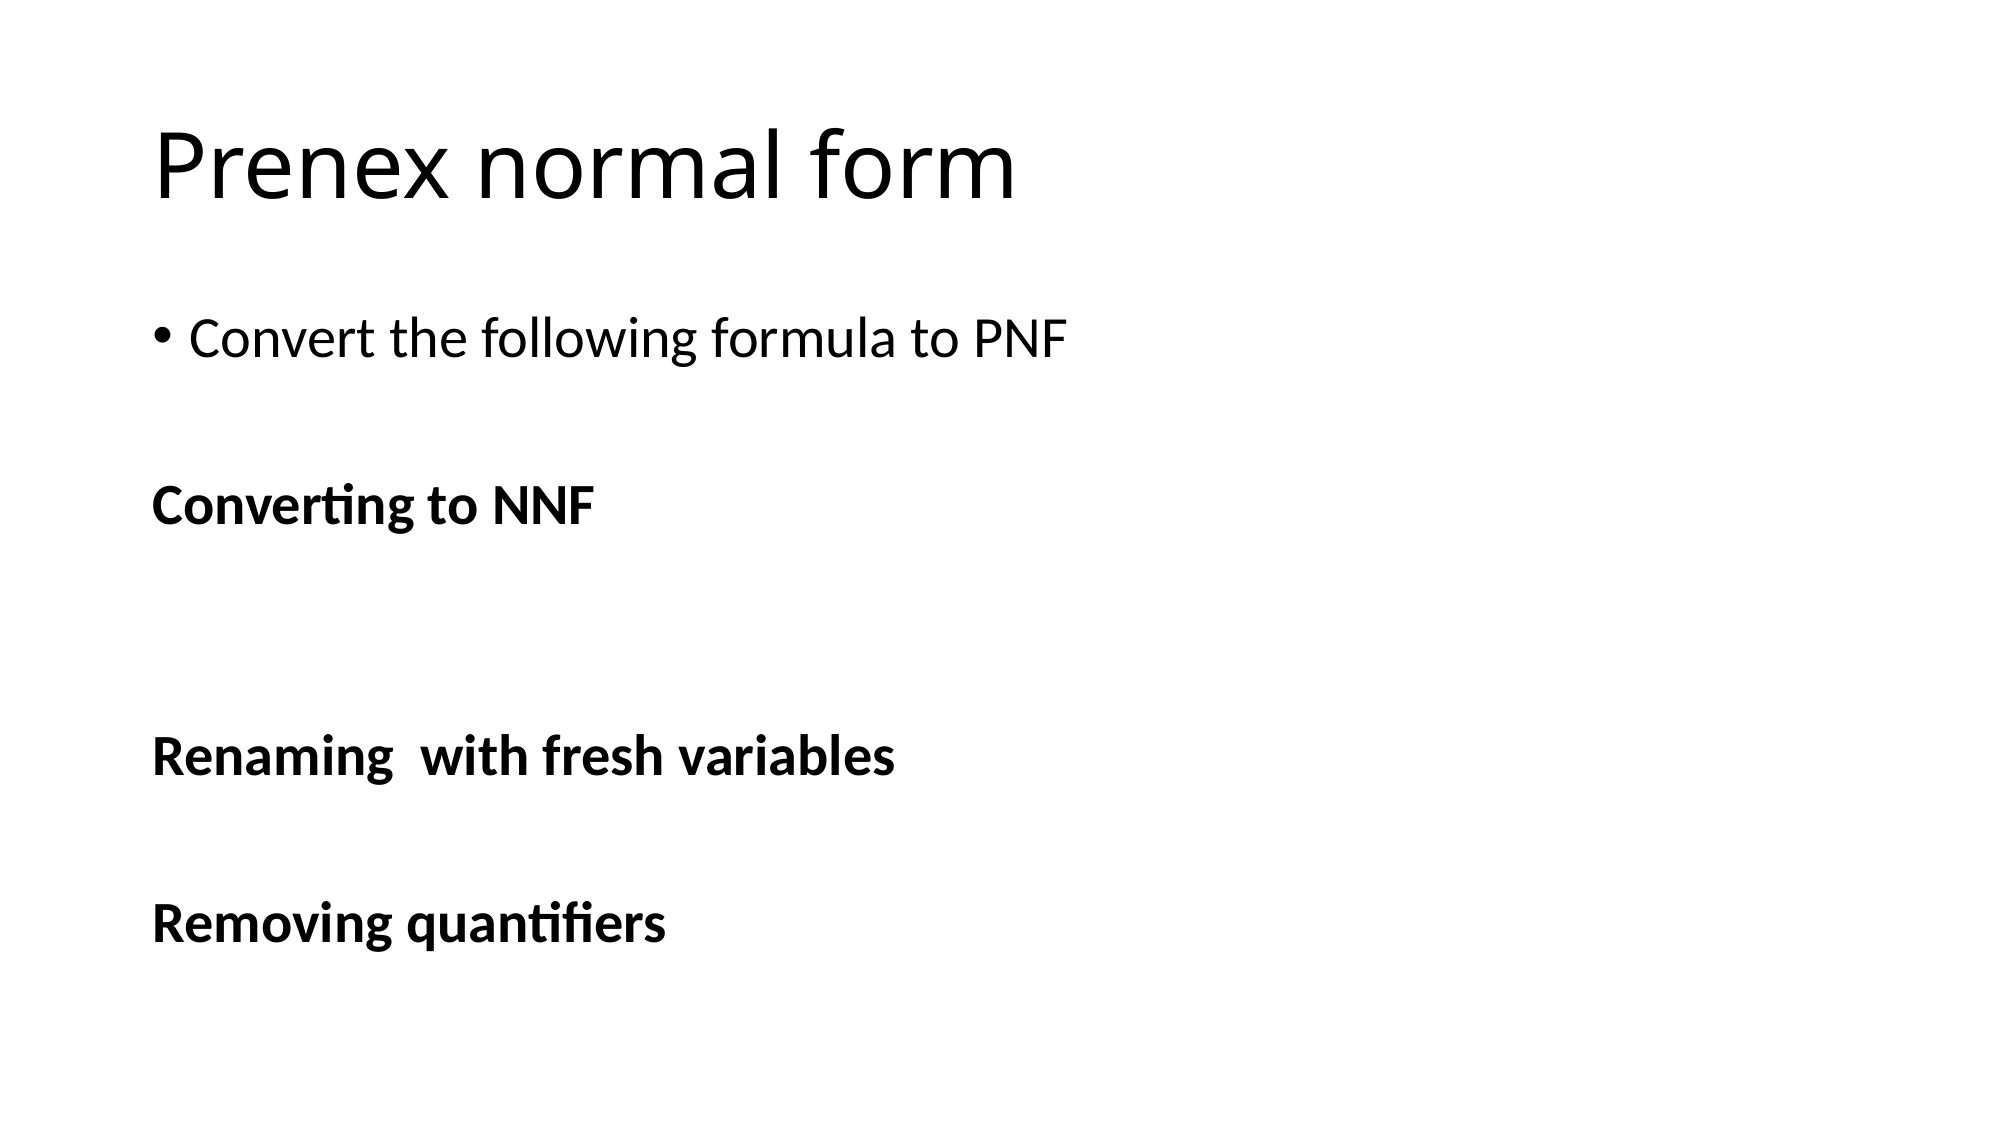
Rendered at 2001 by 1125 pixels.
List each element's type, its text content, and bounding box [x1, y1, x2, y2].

title Prenex normal form [137, 59, 1863, 278]
